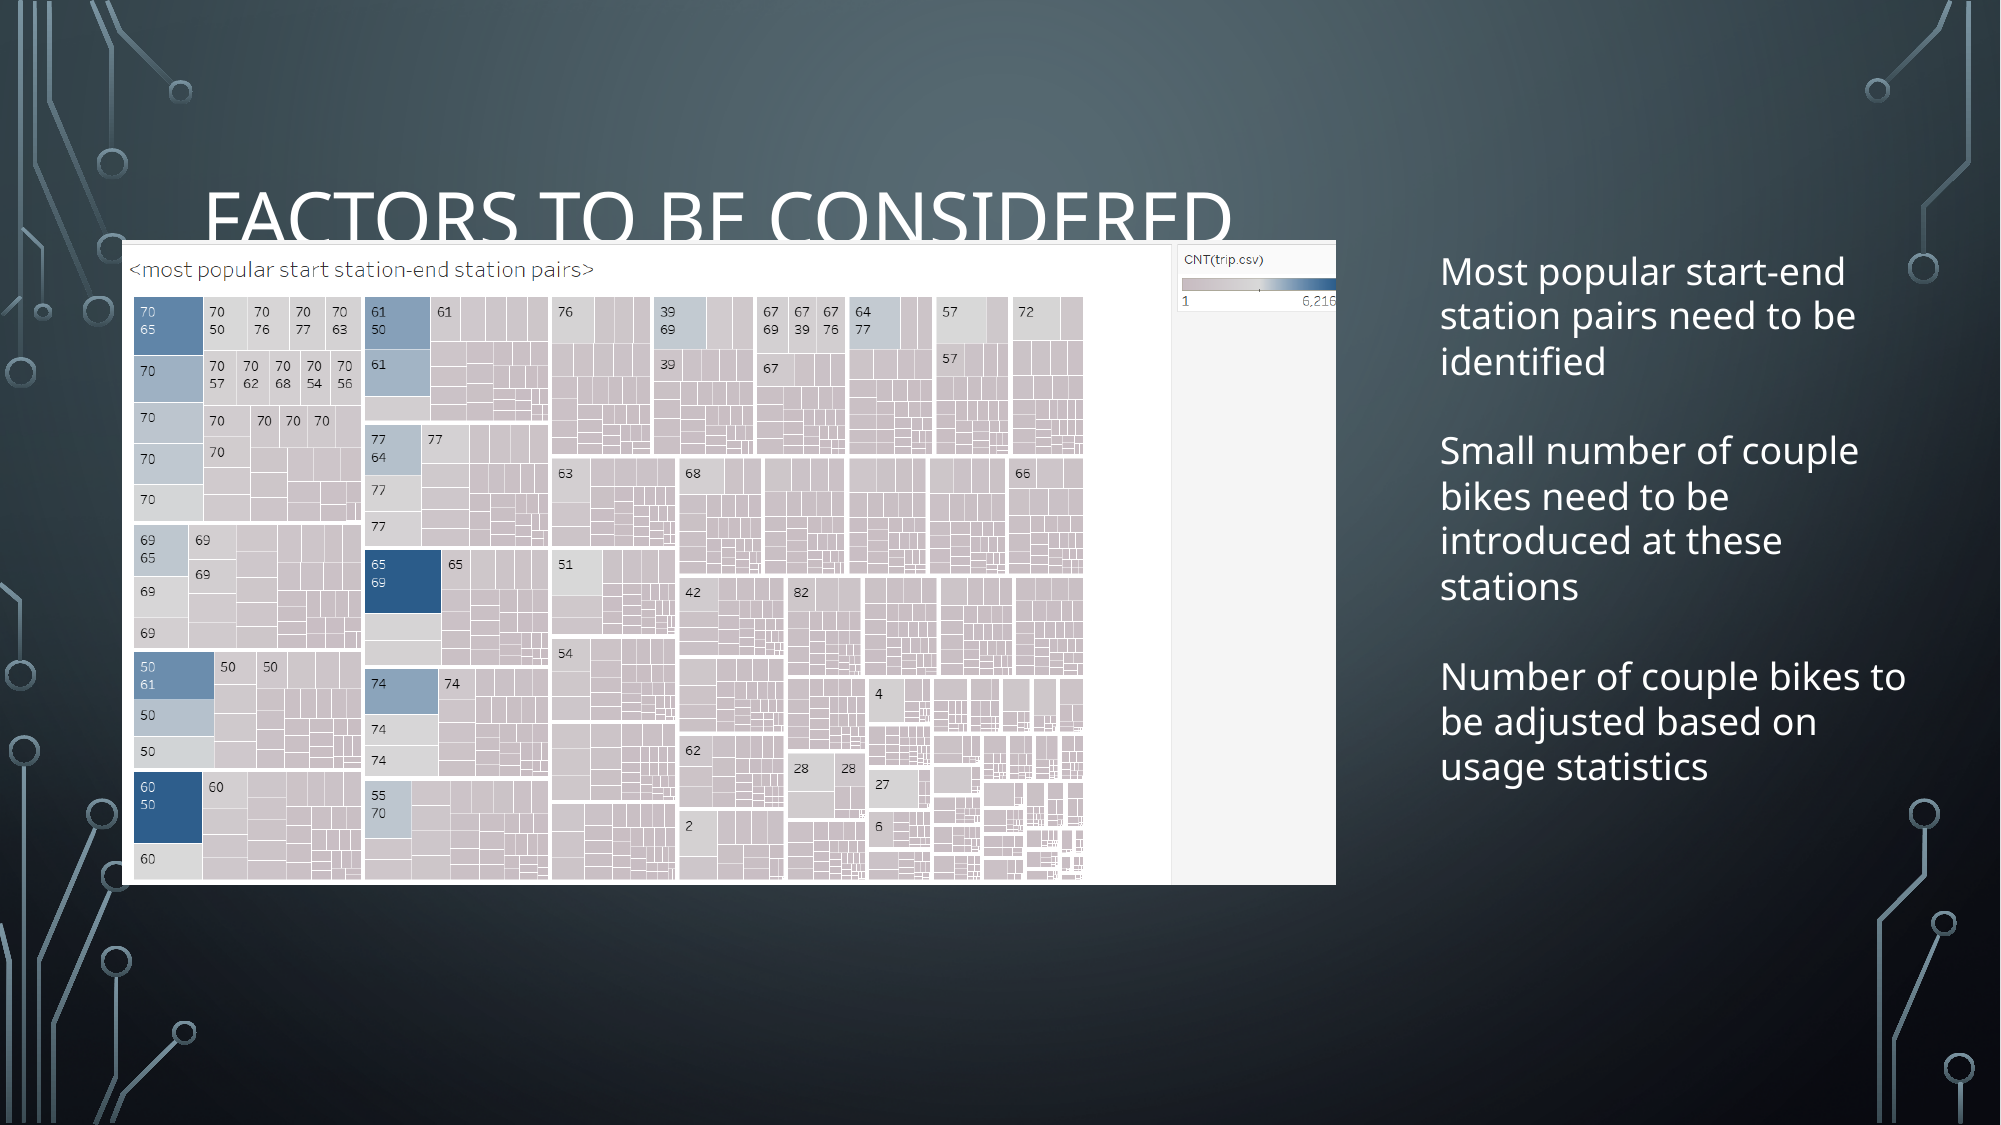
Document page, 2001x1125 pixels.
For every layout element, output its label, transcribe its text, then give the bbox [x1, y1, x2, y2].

picture [122, 239, 1336, 885]
title Factors to be considered [187, 101, 1813, 344]
text_box Most popular start-end station pairs need to be identified Small number of couple bikes need to be introduced at these stations Number of couple bikes to be adjusted based on usage statistics [1424, 240, 1941, 795]
list [187, 369, 1813, 950]
